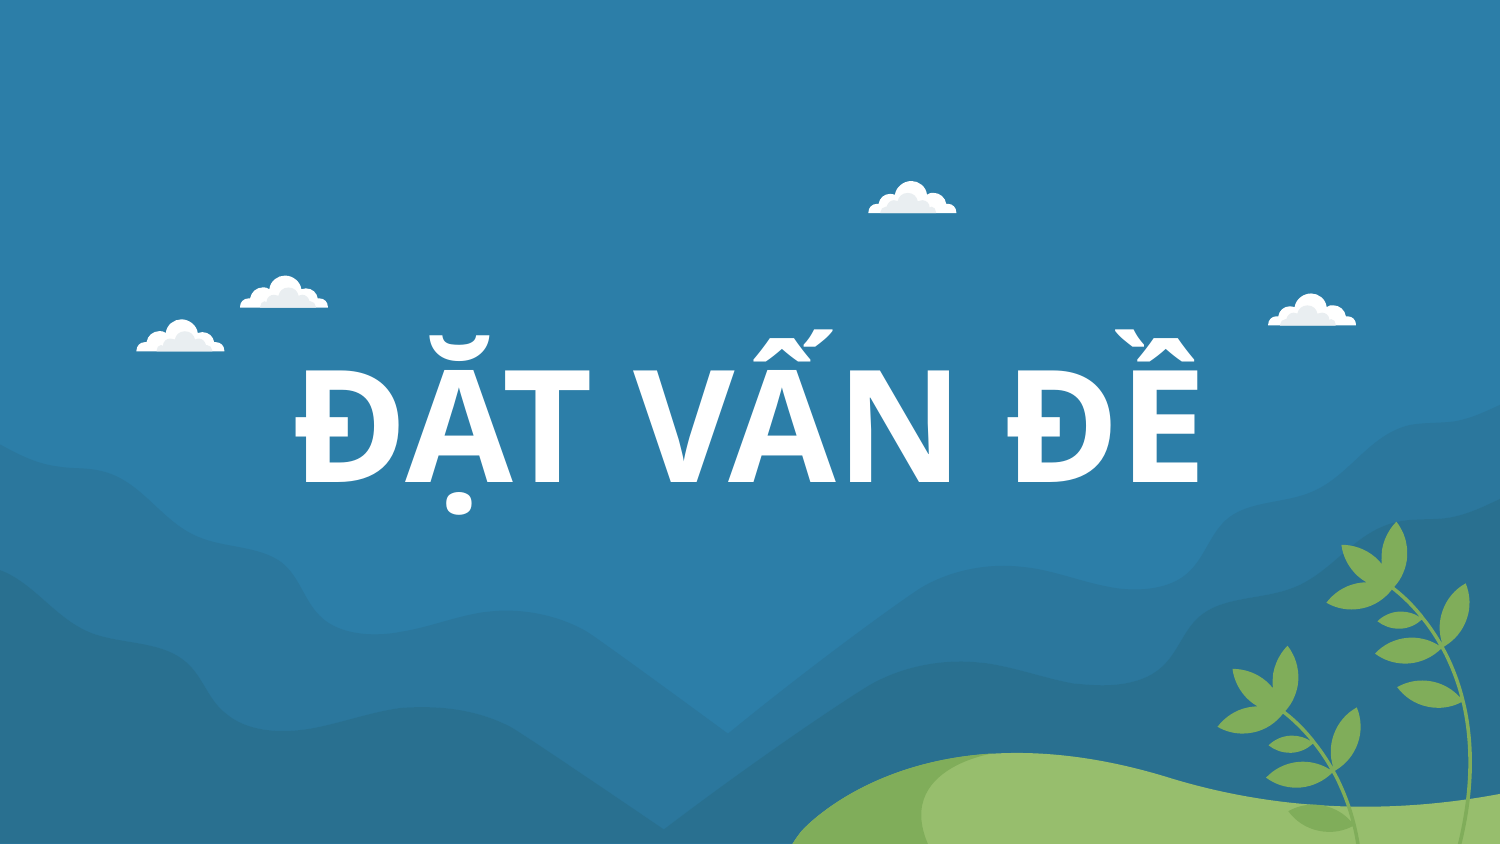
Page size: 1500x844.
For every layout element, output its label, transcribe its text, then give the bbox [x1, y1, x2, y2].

title ĐẶT VẤN ĐỀ [125, 361, 1375, 480]
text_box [136, 319, 225, 352]
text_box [1267, 293, 1357, 326]
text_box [868, 180, 957, 214]
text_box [239, 275, 329, 308]
